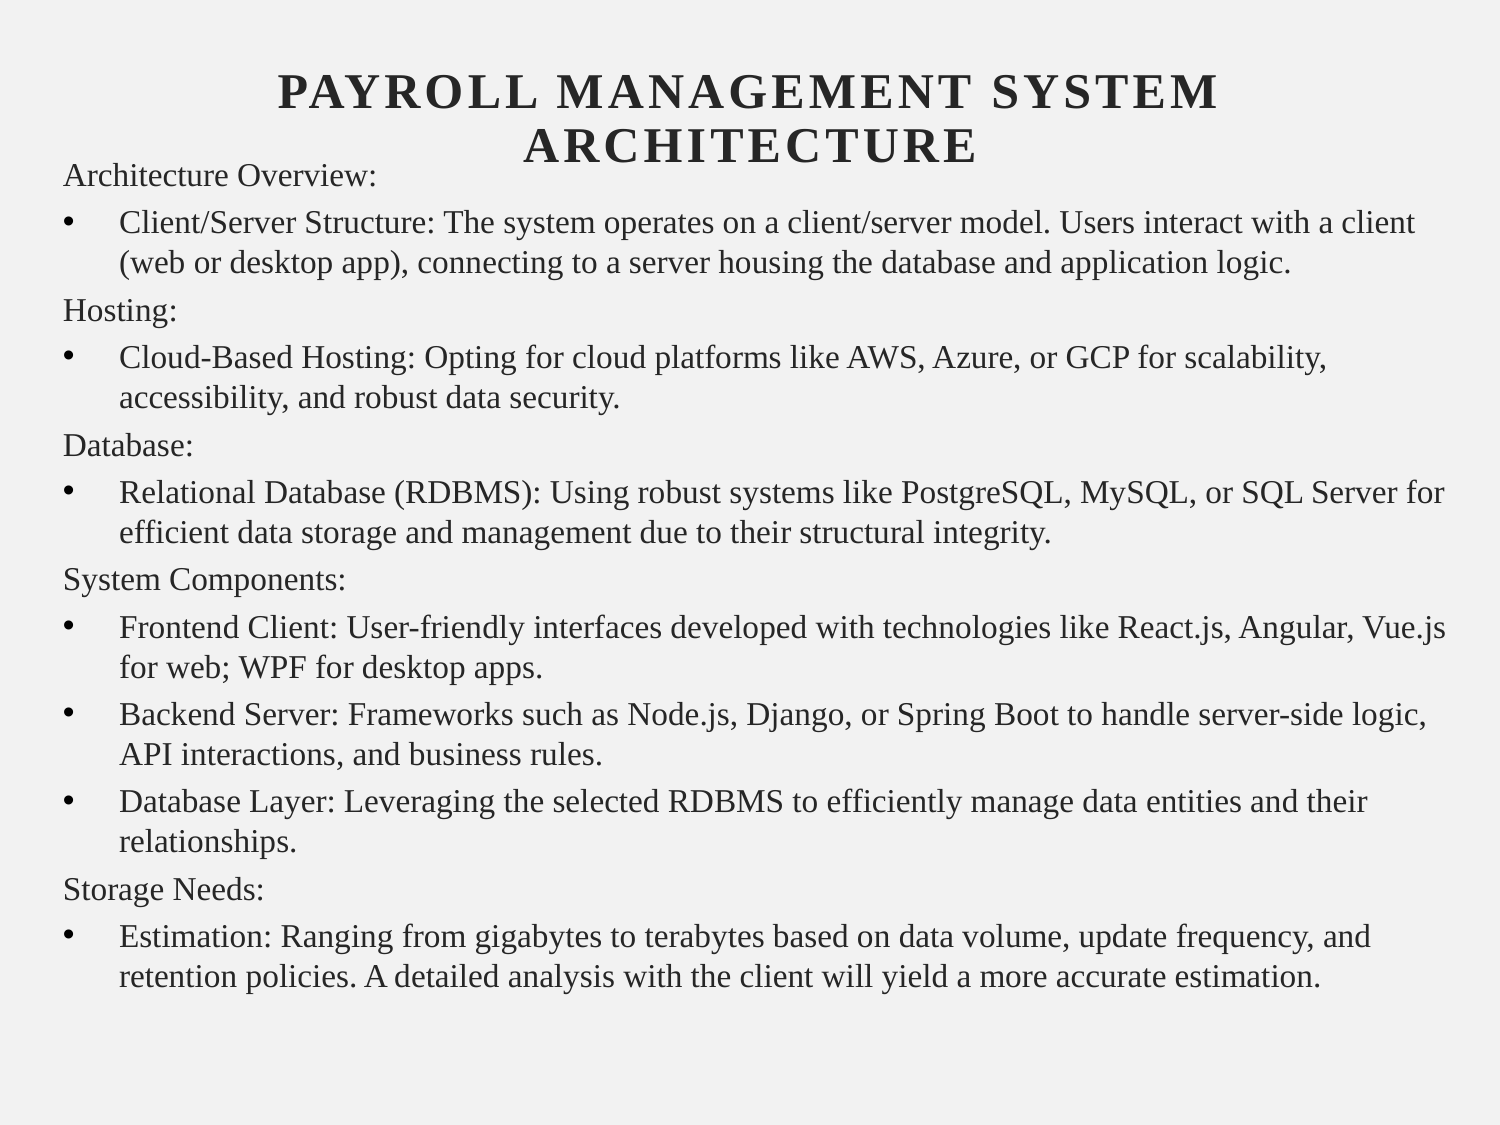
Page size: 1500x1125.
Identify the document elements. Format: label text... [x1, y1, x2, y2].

list Architecture Overview: Client/Server Structure: The system operates on a client/server model. Users interact with a client (web or desktop app), connecting to a server housing the database and application logic. Hosting: Cloud-Based Hosting: Opting for cloud platforms like AWS, Azure, or GCP for scalability, accessibility, and robust data security. Database: Relational Database (RDBMS): Using robust systems like PostgreSQL, MySQL, or SQL Server for efficient data storage and management due to their structural integrity. System Components: Frontend Client: User-friendly interfaces developed with technologies like React.js, Angular, Vue.js for web; WPF for desktop apps. Backend Server: Frameworks such as Node.js, Django, or Spring Boot to handle server-side logic, API interactions, and business rules. Database Layer: Leveraging the selected RDBMS to efficiently manage data entities and their relationships. Storage Needs: Estimation: Ranging from gigabytes to terabytes based on data volume, update frequency, and retention policies. A detailed analysis with the client will yield a more accurate estimation. [29, 145, 1478, 1107]
title Payroll Management System Architecture [72, 55, 1428, 185]
